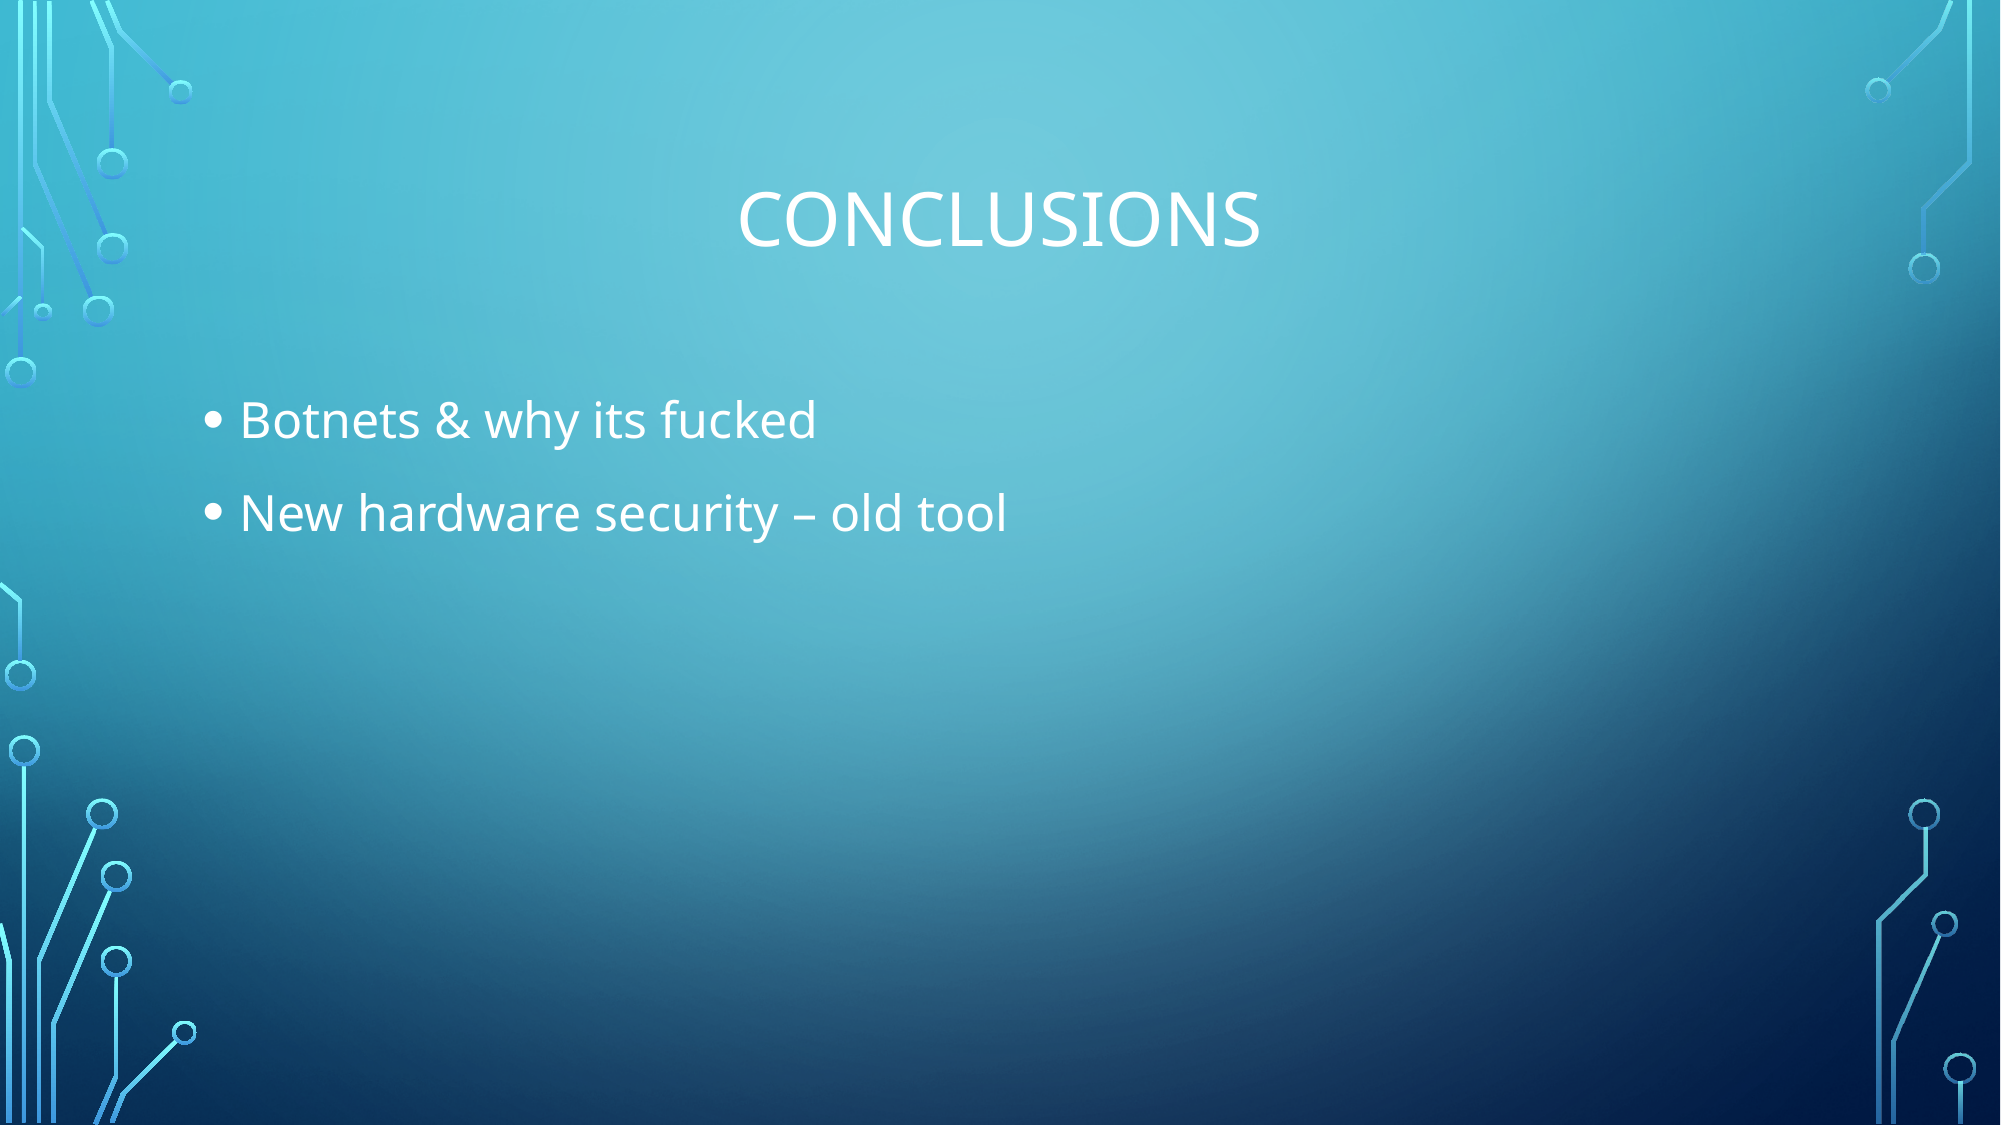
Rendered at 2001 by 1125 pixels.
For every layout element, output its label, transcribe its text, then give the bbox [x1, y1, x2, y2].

list Botnets & why its fucked New hardware security – old tool [187, 369, 1813, 950]
title Conclusions [187, 101, 1813, 344]
